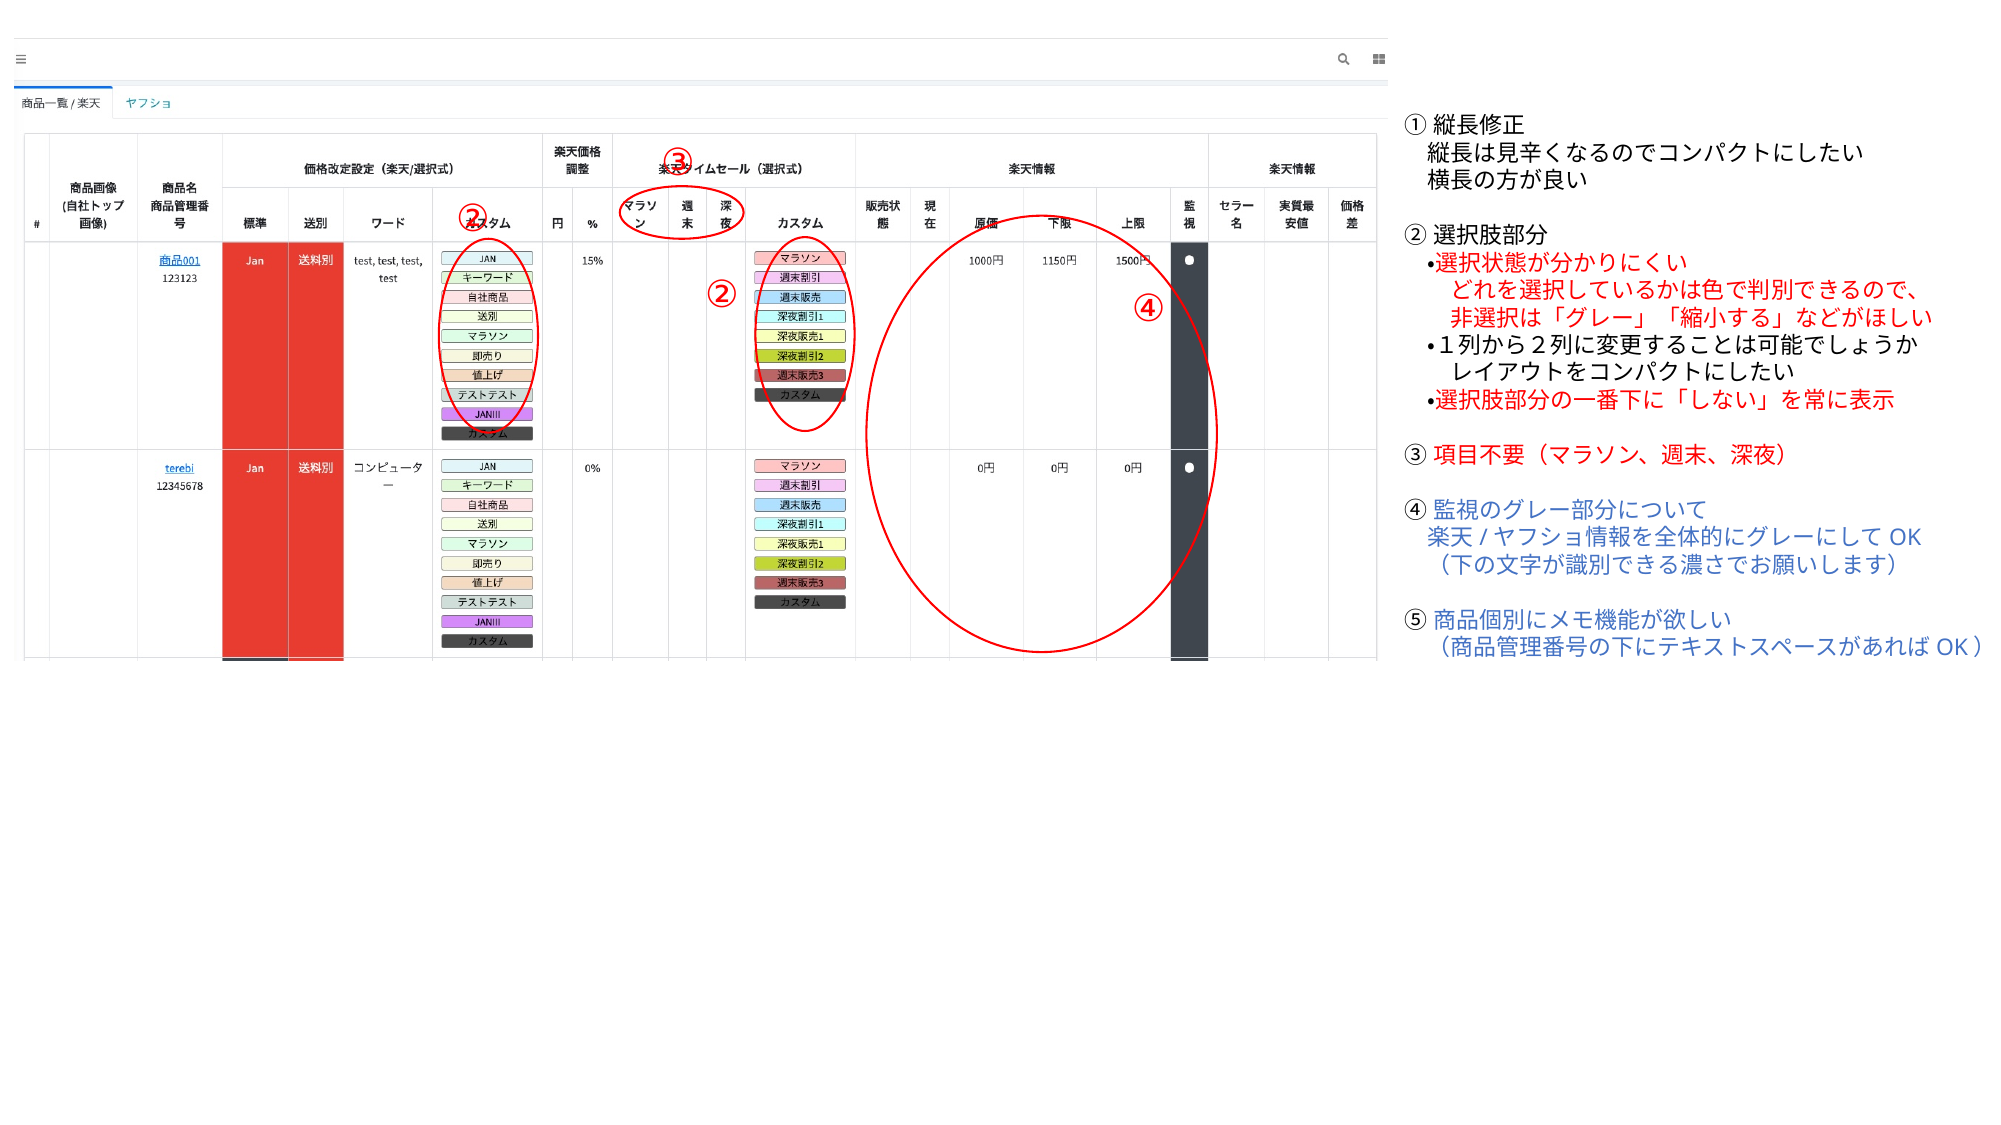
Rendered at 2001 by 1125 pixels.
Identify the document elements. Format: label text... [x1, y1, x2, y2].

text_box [866, 215, 1217, 653]
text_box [687, 237, 855, 431]
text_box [438, 186, 538, 433]
text_box ①縦長修正 縦長は見辛くなるのでコンパクトにしたい 横長の方が良い ②選択肢部分 ・選択状態が分かりにくい どれを選択しているかは色で判別できるので、 非選択は「グレー」「縮小する」などがほしい ・１列から２列に変更することは可能でしょうか レイアウトをコンパクトにしたい ・選択肢部分の一番下に「しない」を常に表示 ③項目不要（マラソン、週末、深夜） ④監視のグレー部分について 楽天/ヤフショ情報を全体的にグレーにしてOK （下の文字が識別できる濃さでお願いします） ⑤商品個別にメモ機能が欲しい （商品管理番号の下にテキストスペースがあればOK） [1390, 103, 2000, 668]
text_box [619, 130, 744, 239]
picture [14, 36, 1388, 661]
